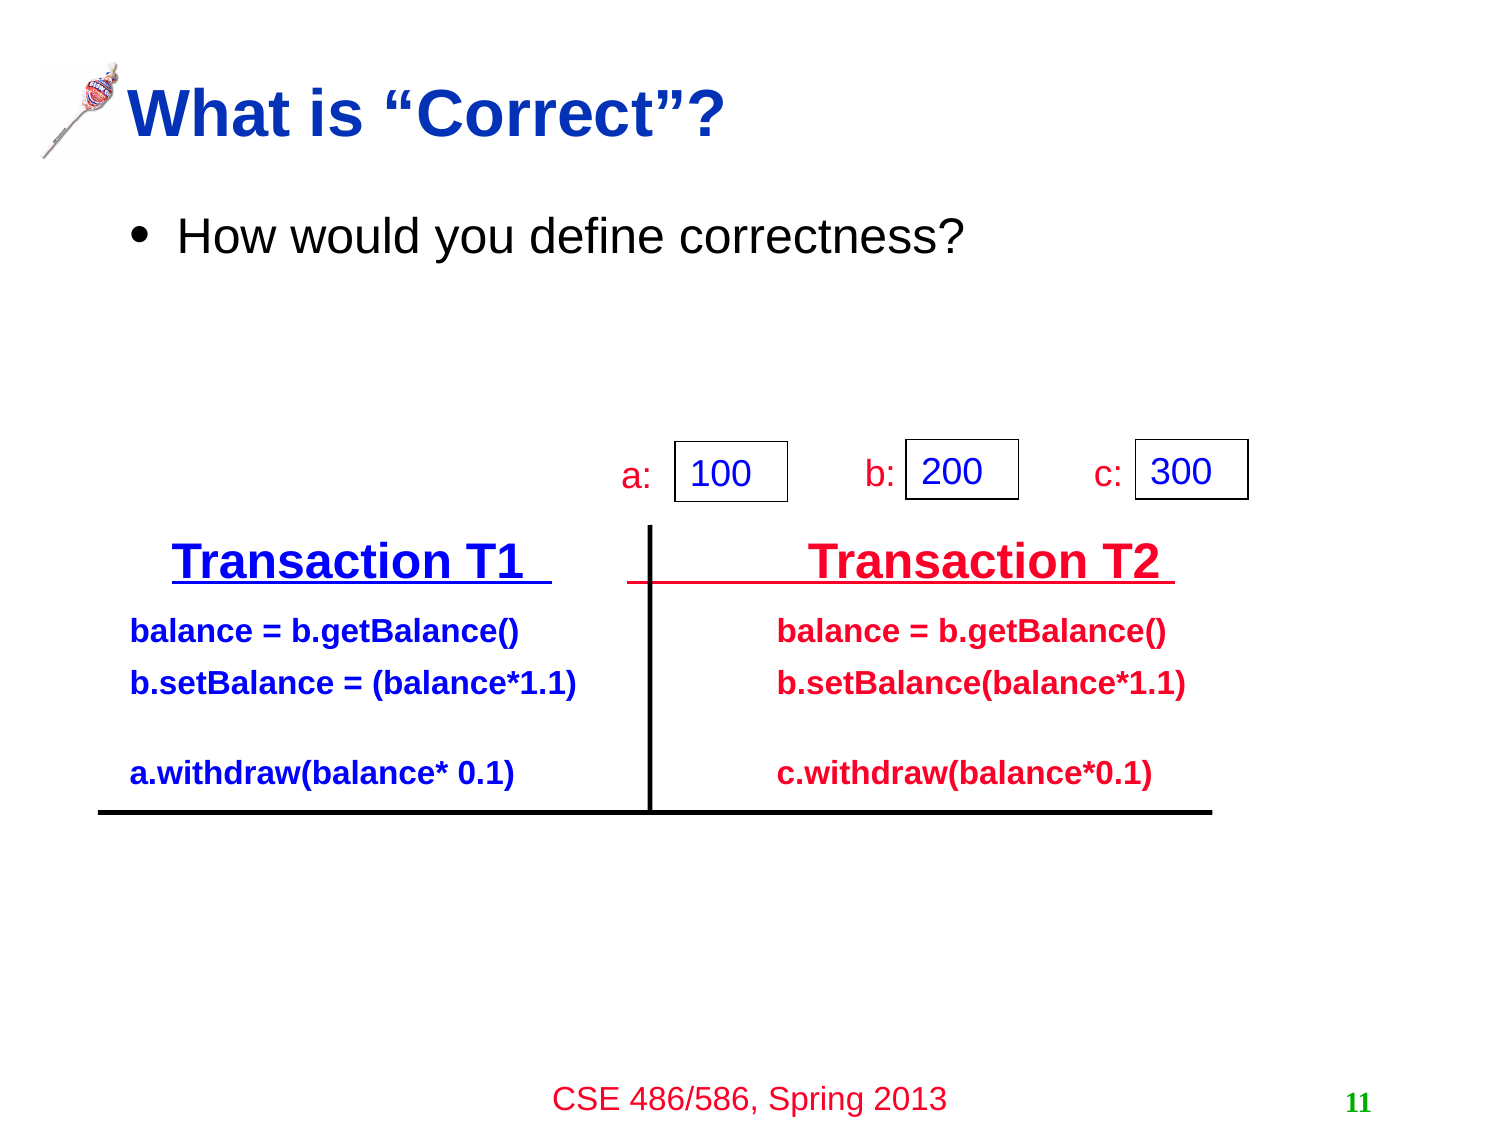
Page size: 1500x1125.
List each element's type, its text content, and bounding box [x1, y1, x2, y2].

picture [37, 62, 123, 160]
text_box a: [606, 443, 690, 504]
slide_number 11 [1074, 1076, 1388, 1125]
list How would you define correctness? Transaction T1 Transaction T2 balance = b.getBalance() balance = b.getBalance() b.setBalance = (balance*1.1) b.setBalance(balance*1.1) a.withdraw(balance* 0.1) c.withdraw(balance*0.1) [114, 195, 1376, 1005]
text_box 200 [906, 439, 1019, 500]
text_box 100 [675, 441, 788, 502]
text_box c: [1079, 441, 1163, 502]
text_box 300 [1135, 439, 1248, 500]
text_box b: [849, 441, 934, 502]
title What is “Correct”? [112, 53, 1310, 176]
